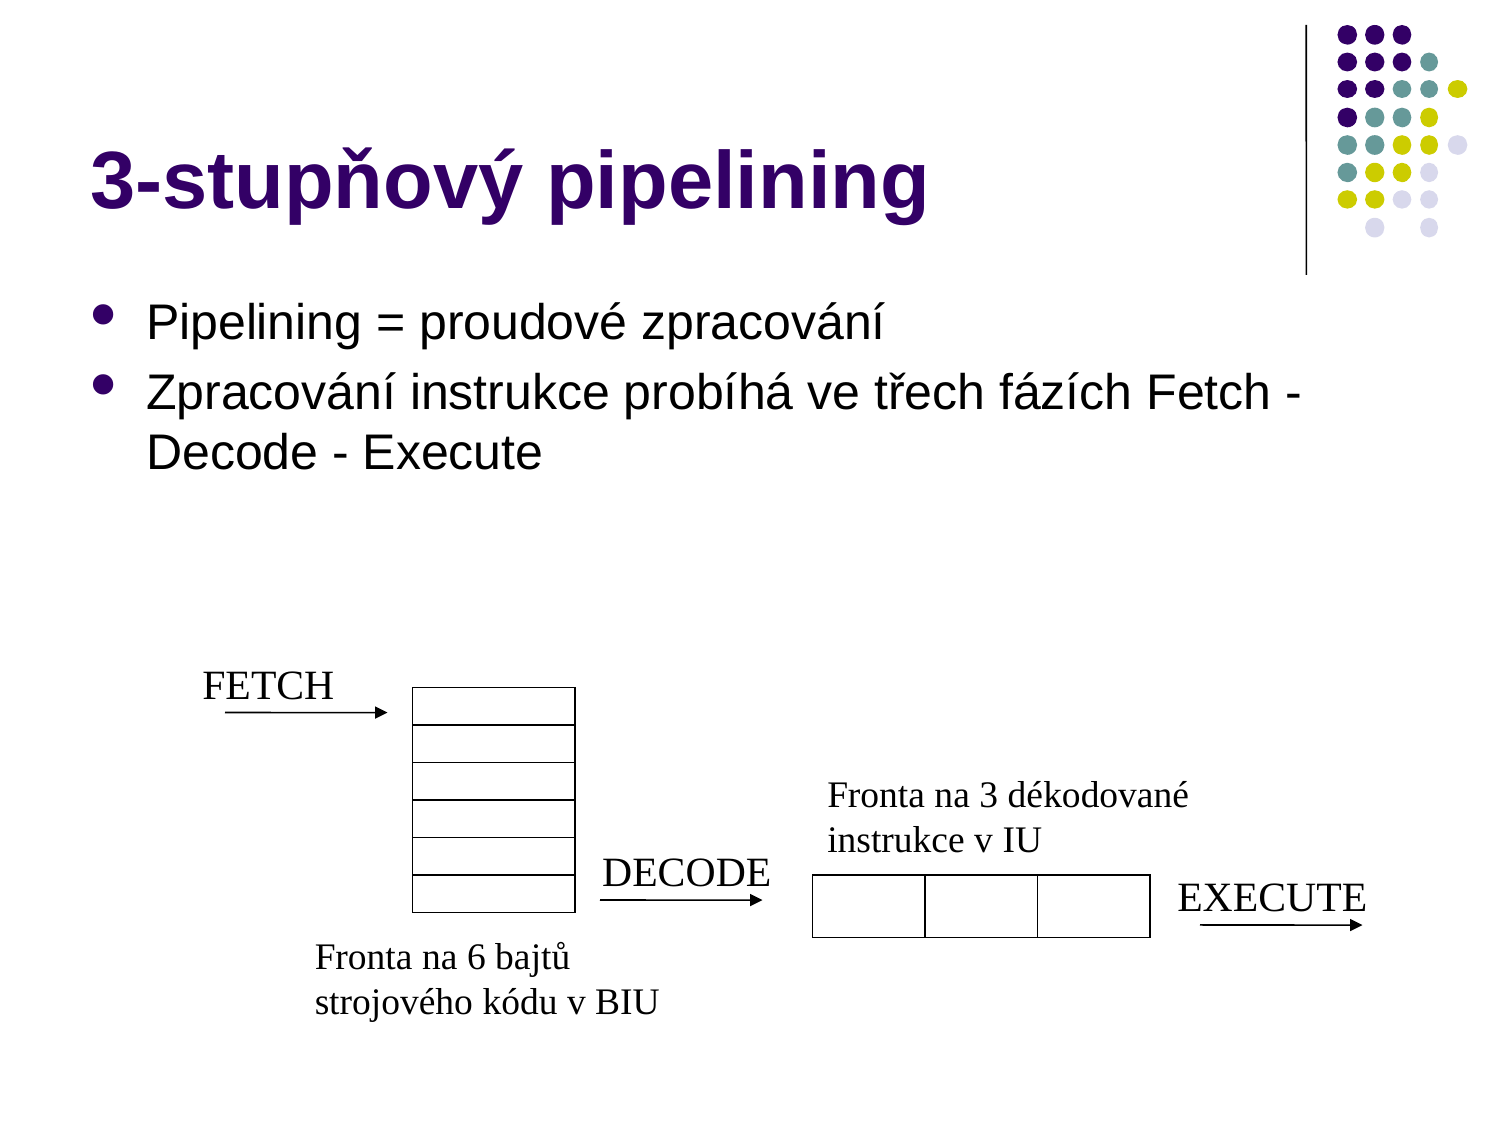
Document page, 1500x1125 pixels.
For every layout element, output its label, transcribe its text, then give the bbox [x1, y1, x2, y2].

title 3-stupňový pipelining [75, 20, 1313, 233]
text_box [1037, 874, 1150, 938]
text_box [412, 725, 575, 762]
text_box [412, 875, 575, 913]
text_box [812, 874, 924, 938]
text_box Fronta na 3 dékodované instrukce v IU [812, 762, 1213, 868]
list Pipelining = proudové zpracování Zpracování instrukce probíhá ve třech fázích Fetch - Decode - Execute [75, 282, 1425, 617]
text_box Fronta na 6 bajtů strojového kódu v BIU [300, 924, 713, 1030]
text_box [412, 762, 575, 800]
text_box [412, 800, 575, 837]
text_box [412, 687, 575, 725]
text_box EXECUTE [1162, 862, 1388, 928]
text_box [924, 874, 1037, 938]
text_box [412, 837, 575, 875]
text_box FETCH [187, 650, 363, 715]
text_box DECODE [587, 837, 800, 903]
text_box [363, 706, 388, 719]
